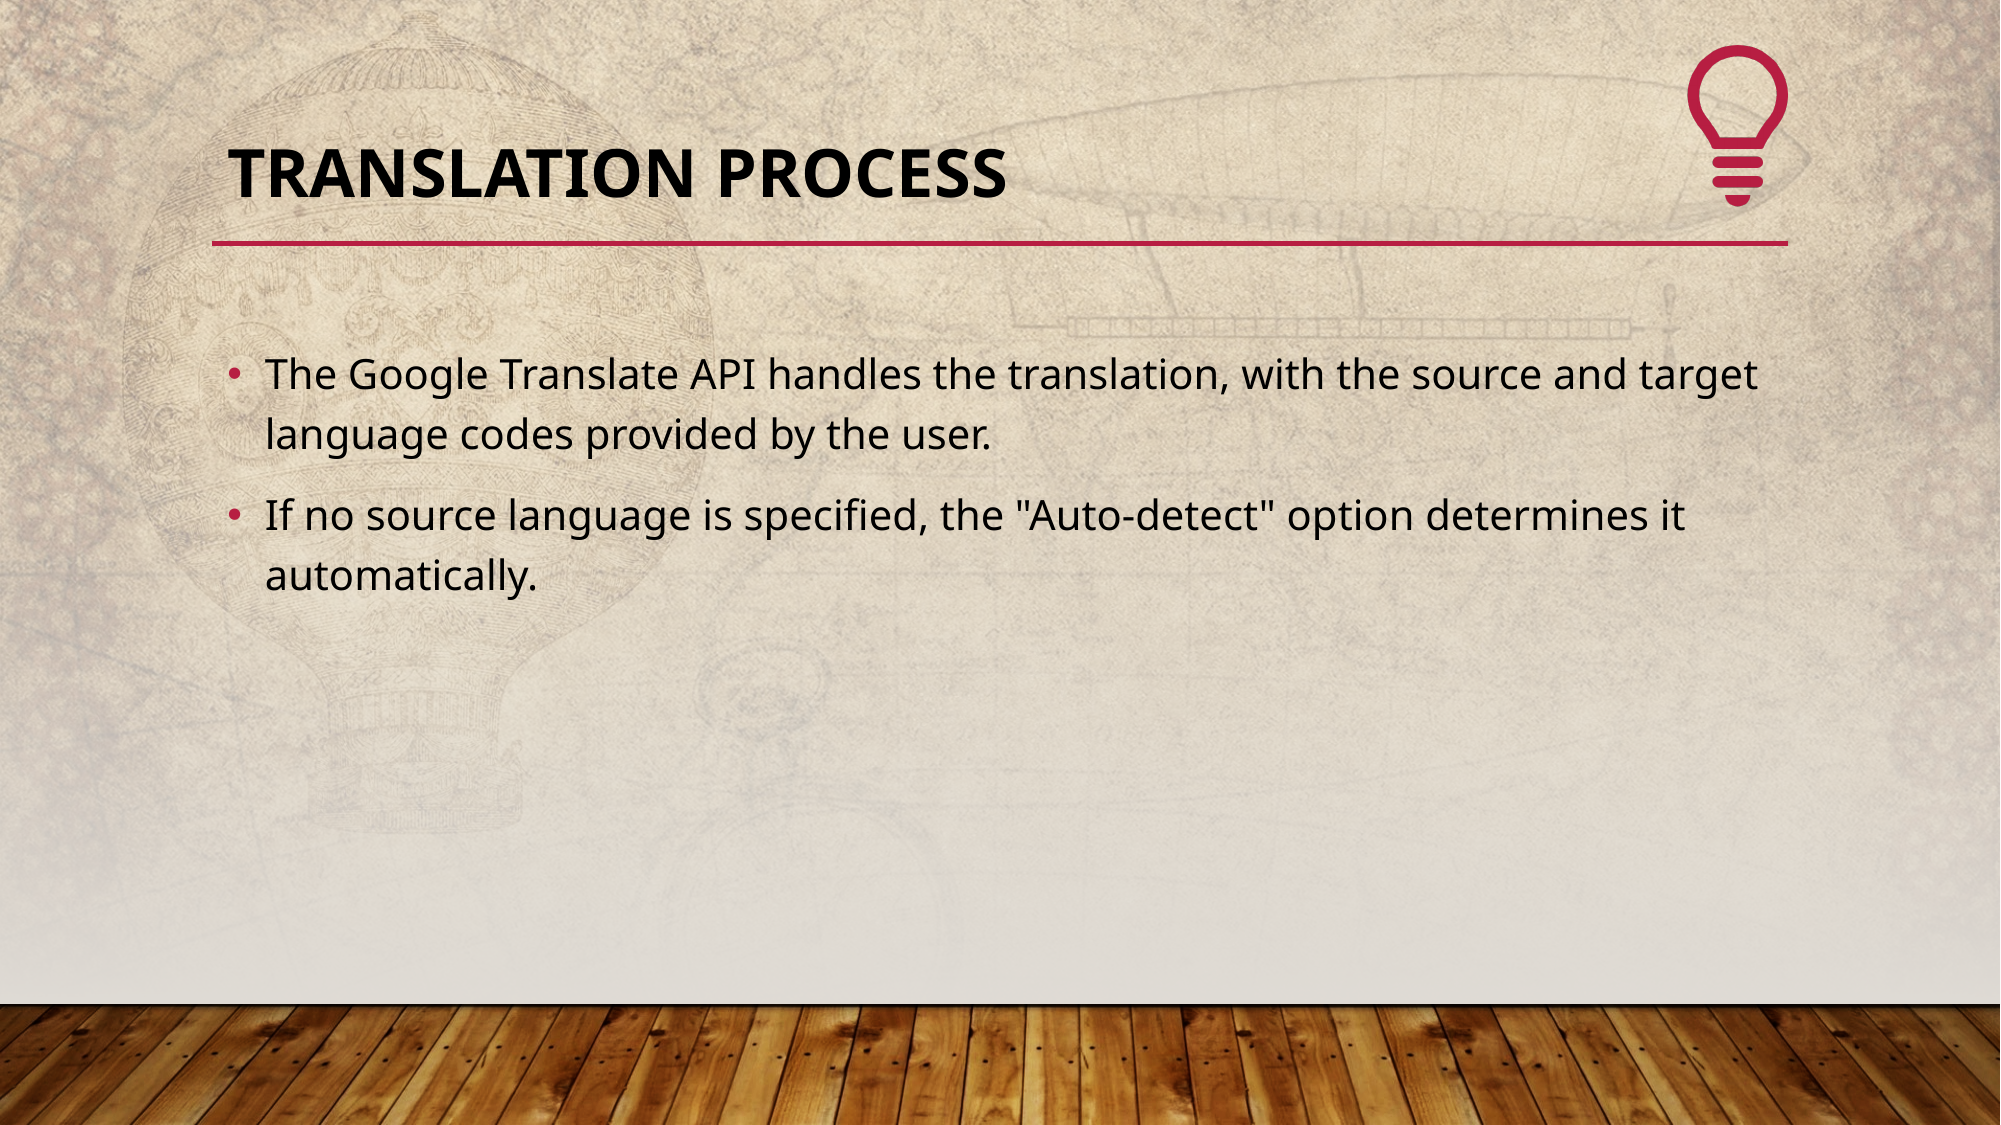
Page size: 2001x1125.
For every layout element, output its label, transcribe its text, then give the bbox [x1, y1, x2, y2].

title Translation Process [212, 131, 1788, 305]
picture [0, 1004, 2000, 1125]
list The Google Translate API handles the translation, with the source and target language codes provided by the user. If no source language is specified, the "Auto-detect" option determines it automatically. [212, 330, 1788, 897]
picture [1644, 33, 1830, 219]
